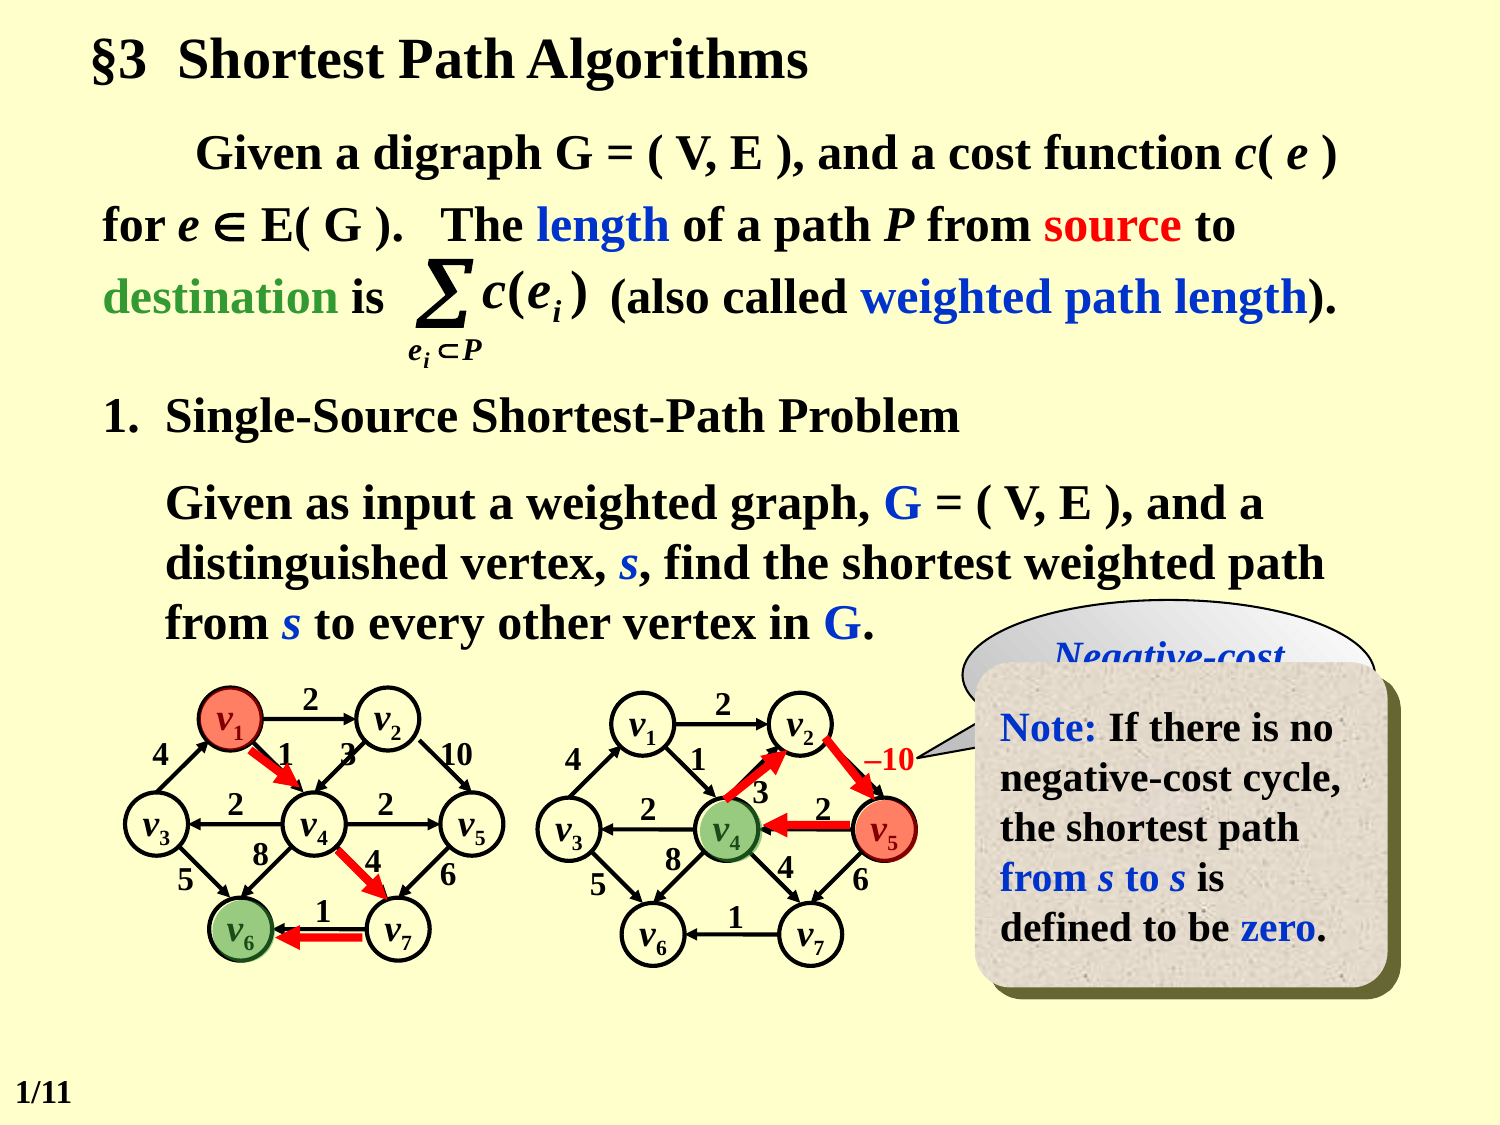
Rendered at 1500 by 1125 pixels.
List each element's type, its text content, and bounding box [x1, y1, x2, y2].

text_box Given as input a weighted graph, G = ( V, E ), and a distinguished vertex, s, find the shortest weighted path from s to every other vertex in G. [150, 462, 1375, 658]
text_box Negative-cost cycle [941, 724, 974, 754]
text_box Note: If there is no negative-cost cycle, the shortest path from s to s is defined to be zero. [974, 662, 1388, 988]
text_box §3 Shortest Path Algorithms [74, 12, 988, 98]
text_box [124, 669, 504, 961]
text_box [537, 674, 938, 967]
text_box 1. Single-Source Shortest-Path Problem [87, 388, 1063, 450]
text_box 1/11 [0, 1062, 125, 1118]
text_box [249, 749, 388, 938]
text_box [87, 99, 1401, 382]
text_box Negative-cost cycle [962, 599, 1375, 700]
